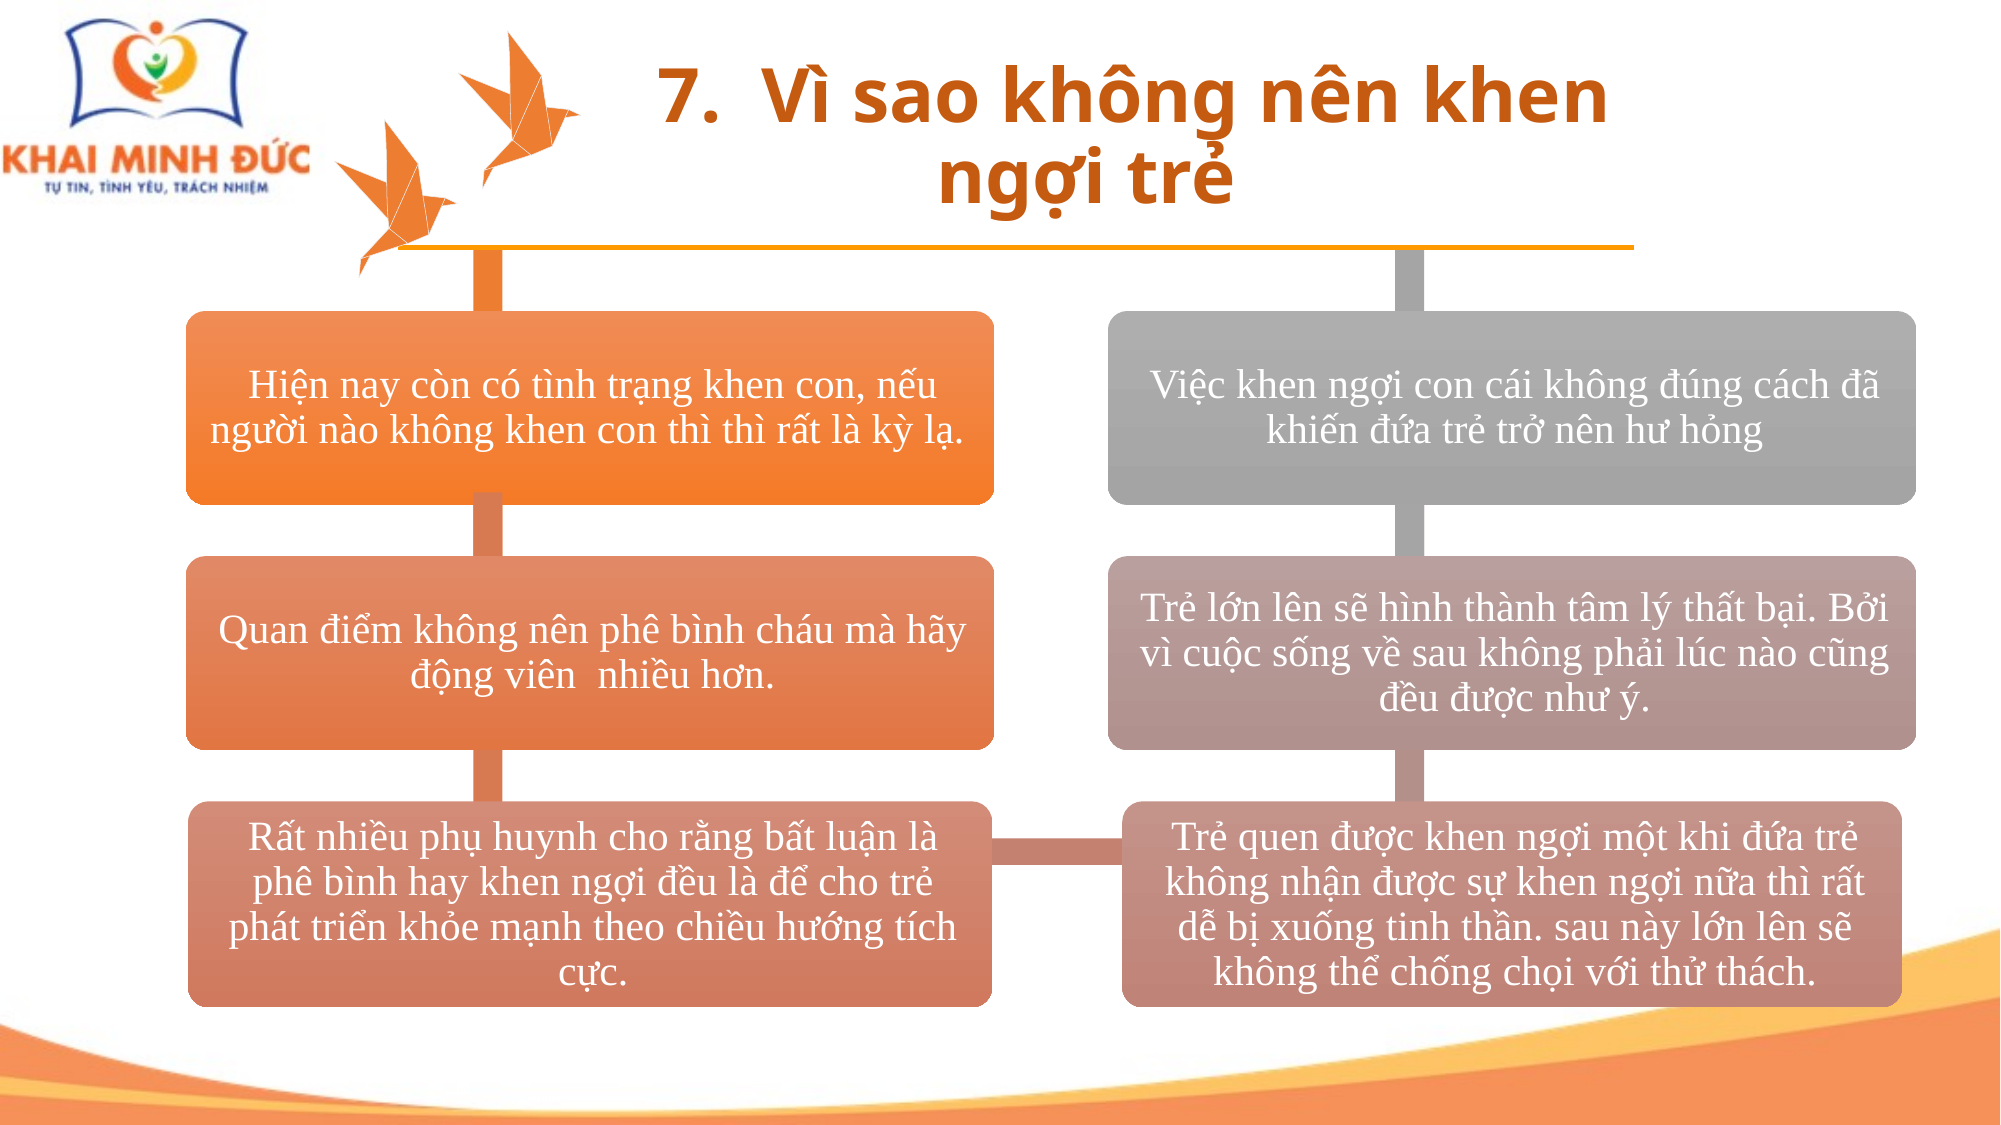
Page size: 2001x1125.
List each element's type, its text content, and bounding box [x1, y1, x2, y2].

text_box [1257, 219, 1758, 276]
title 7. Vì sao không nên khen ngợi trẻ [487, 29, 1685, 245]
picture [0, 0, 2001, 1125]
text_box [462, 30, 580, 184]
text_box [339, 118, 456, 273]
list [184, 302, 1918, 1017]
